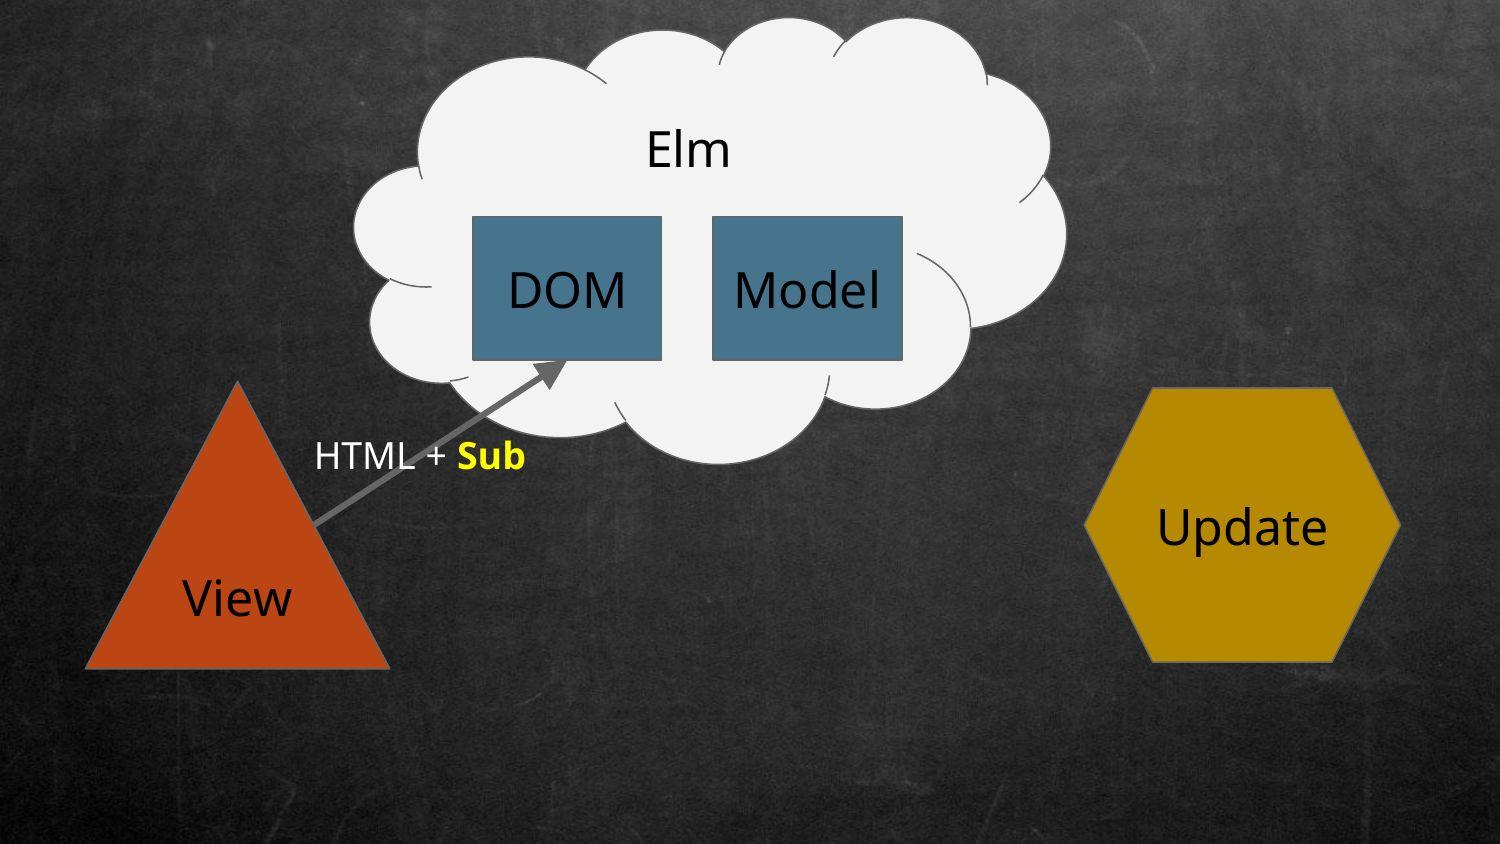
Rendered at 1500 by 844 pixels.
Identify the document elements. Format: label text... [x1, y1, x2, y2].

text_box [313, 359, 568, 526]
text_box DOM [472, 216, 662, 360]
text_box Elm [630, 102, 774, 178]
text_box View [85, 381, 390, 669]
text_box [353, 17, 1067, 465]
text_box Model [713, 216, 902, 360]
picture [0, 0, 1500, 844]
text_box Update [1084, 387, 1401, 663]
text_box HTML + Sub [298, 417, 308, 493]
